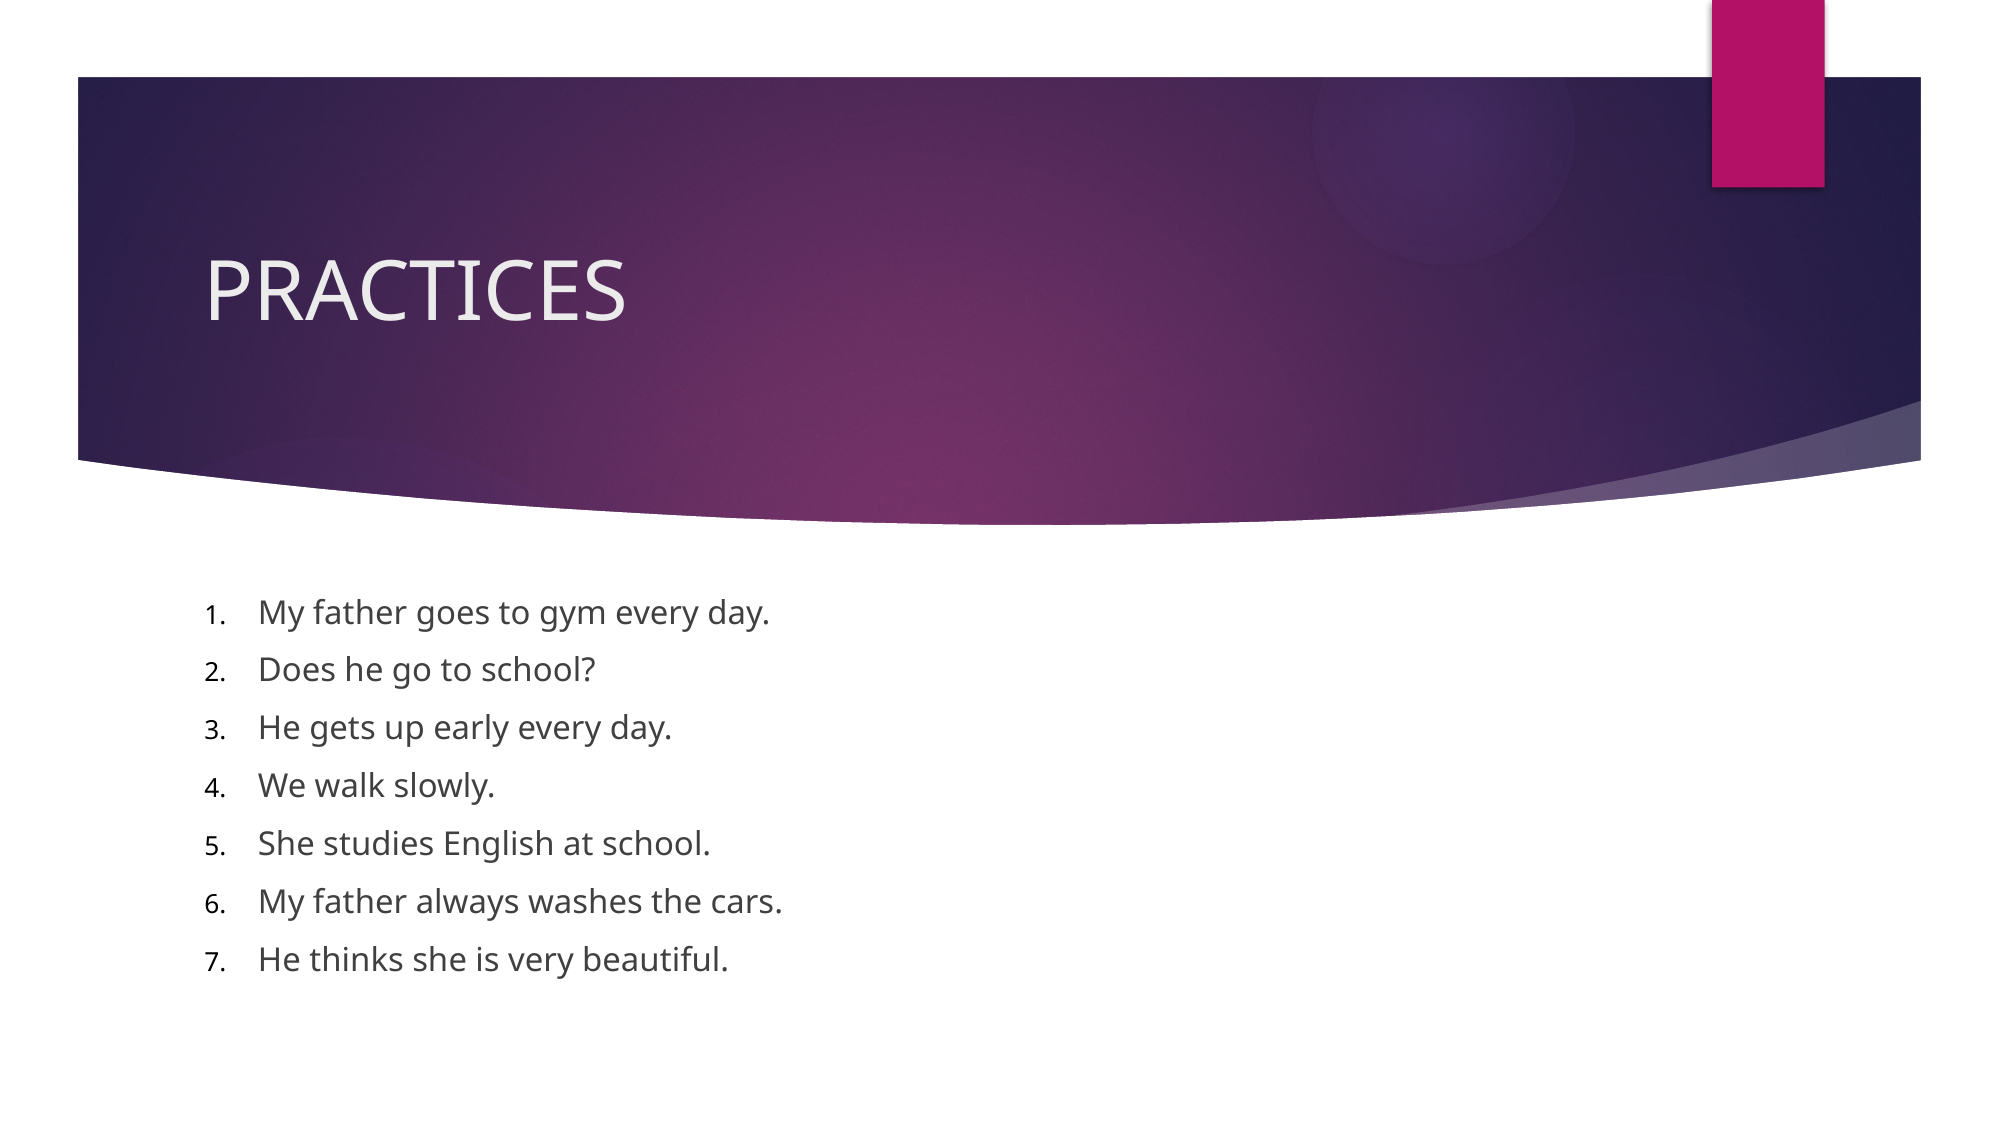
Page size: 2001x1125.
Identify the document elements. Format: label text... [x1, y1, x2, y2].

title PRACTICES [188, 174, 1638, 400]
list My father goes to gym every day. Does he go to school? He gets up early every day. We walk slowly. She studies English at school. My father always washes the cars. He thinks she is very beautiful. [189, 581, 1638, 988]
